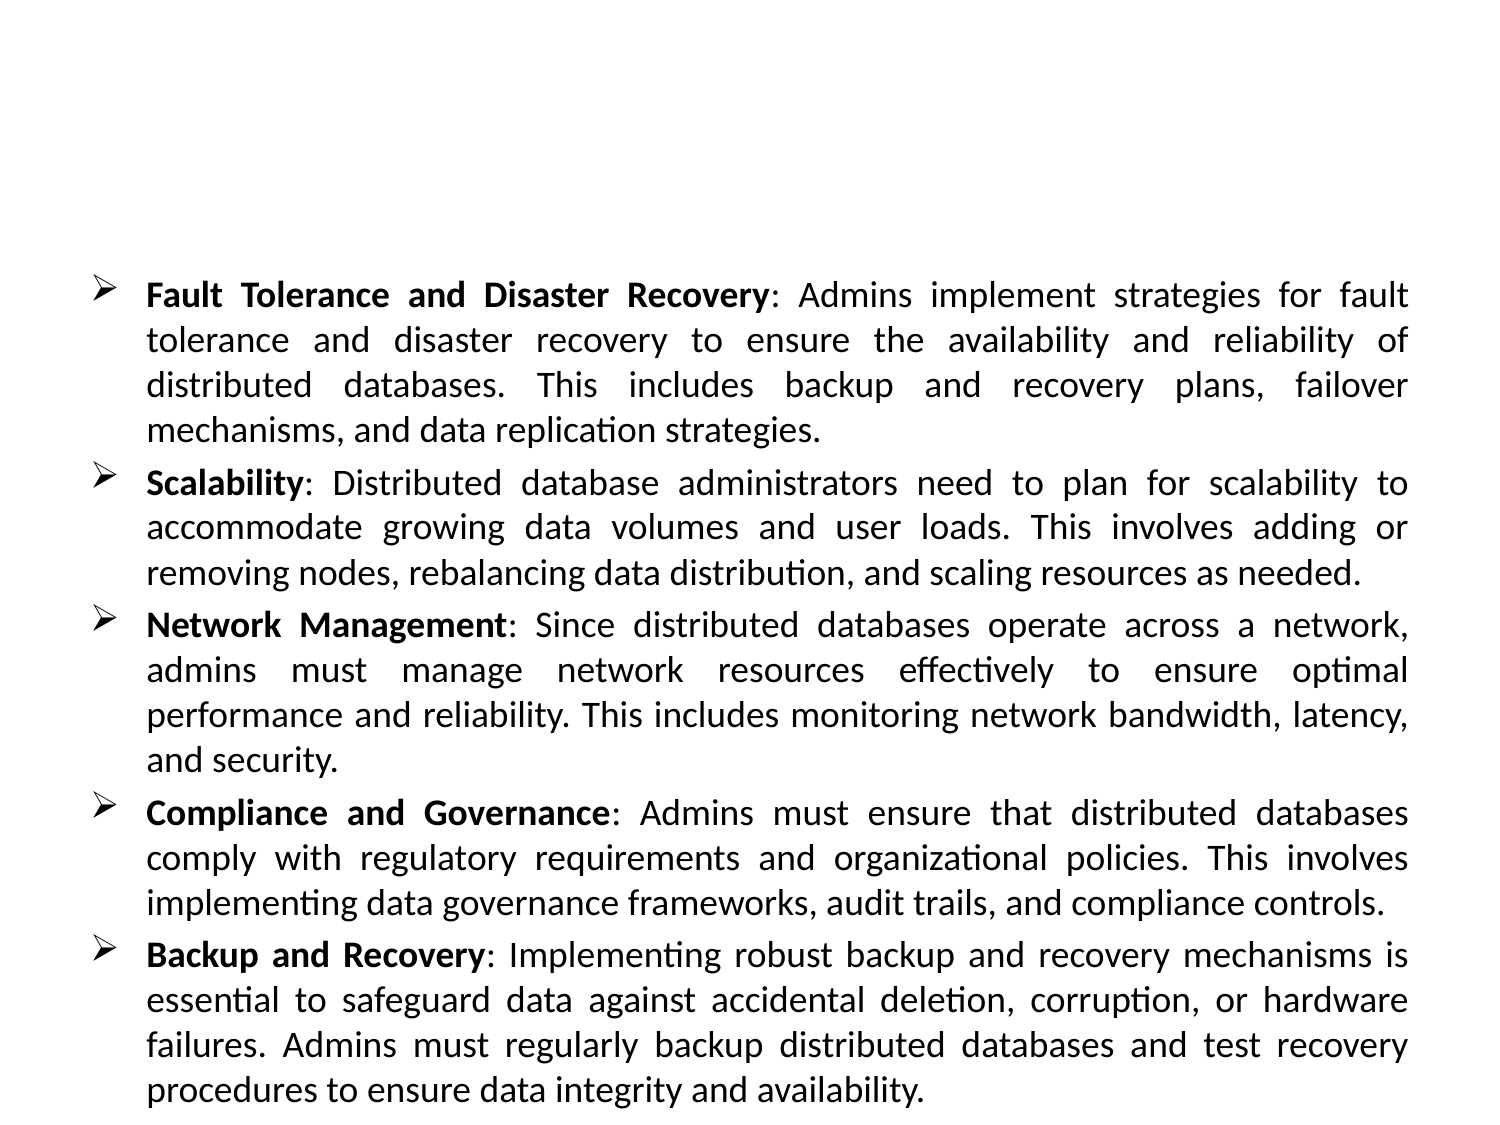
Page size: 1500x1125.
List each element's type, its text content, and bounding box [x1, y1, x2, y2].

list Fault Tolerance and Disaster Recovery: Admins implement strategies for fault tolerance and disaster recovery to ensure the availability and reliability of distributed databases. This includes backup and recovery plans, failover mechanisms, and data replication strategies. Scalability: Distributed database administrators need to plan for scalability to accommodate growing data volumes and user loads. This involves adding or removing nodes, rebalancing data distribution, and scaling resources as needed. Network Management: Since distributed databases operate across a network, admins must manage network resources effectively to ensure optimal performance and reliability. This includes monitoring network bandwidth, latency, and security. Compliance and Governance: Admins must ensure that distributed databases comply with regulatory requirements and organizational policies. This involves implementing data governance frameworks, audit trails, and compliance controls. Backup and Recovery: Implementing robust backup and recovery mechanisms is essential to safeguard data against accidental deletion, corruption, or hardware failures. Admins must regularly backup distributed databases and test recovery procedures to ensure data integrity and availability. [75, 262, 1425, 1005]
